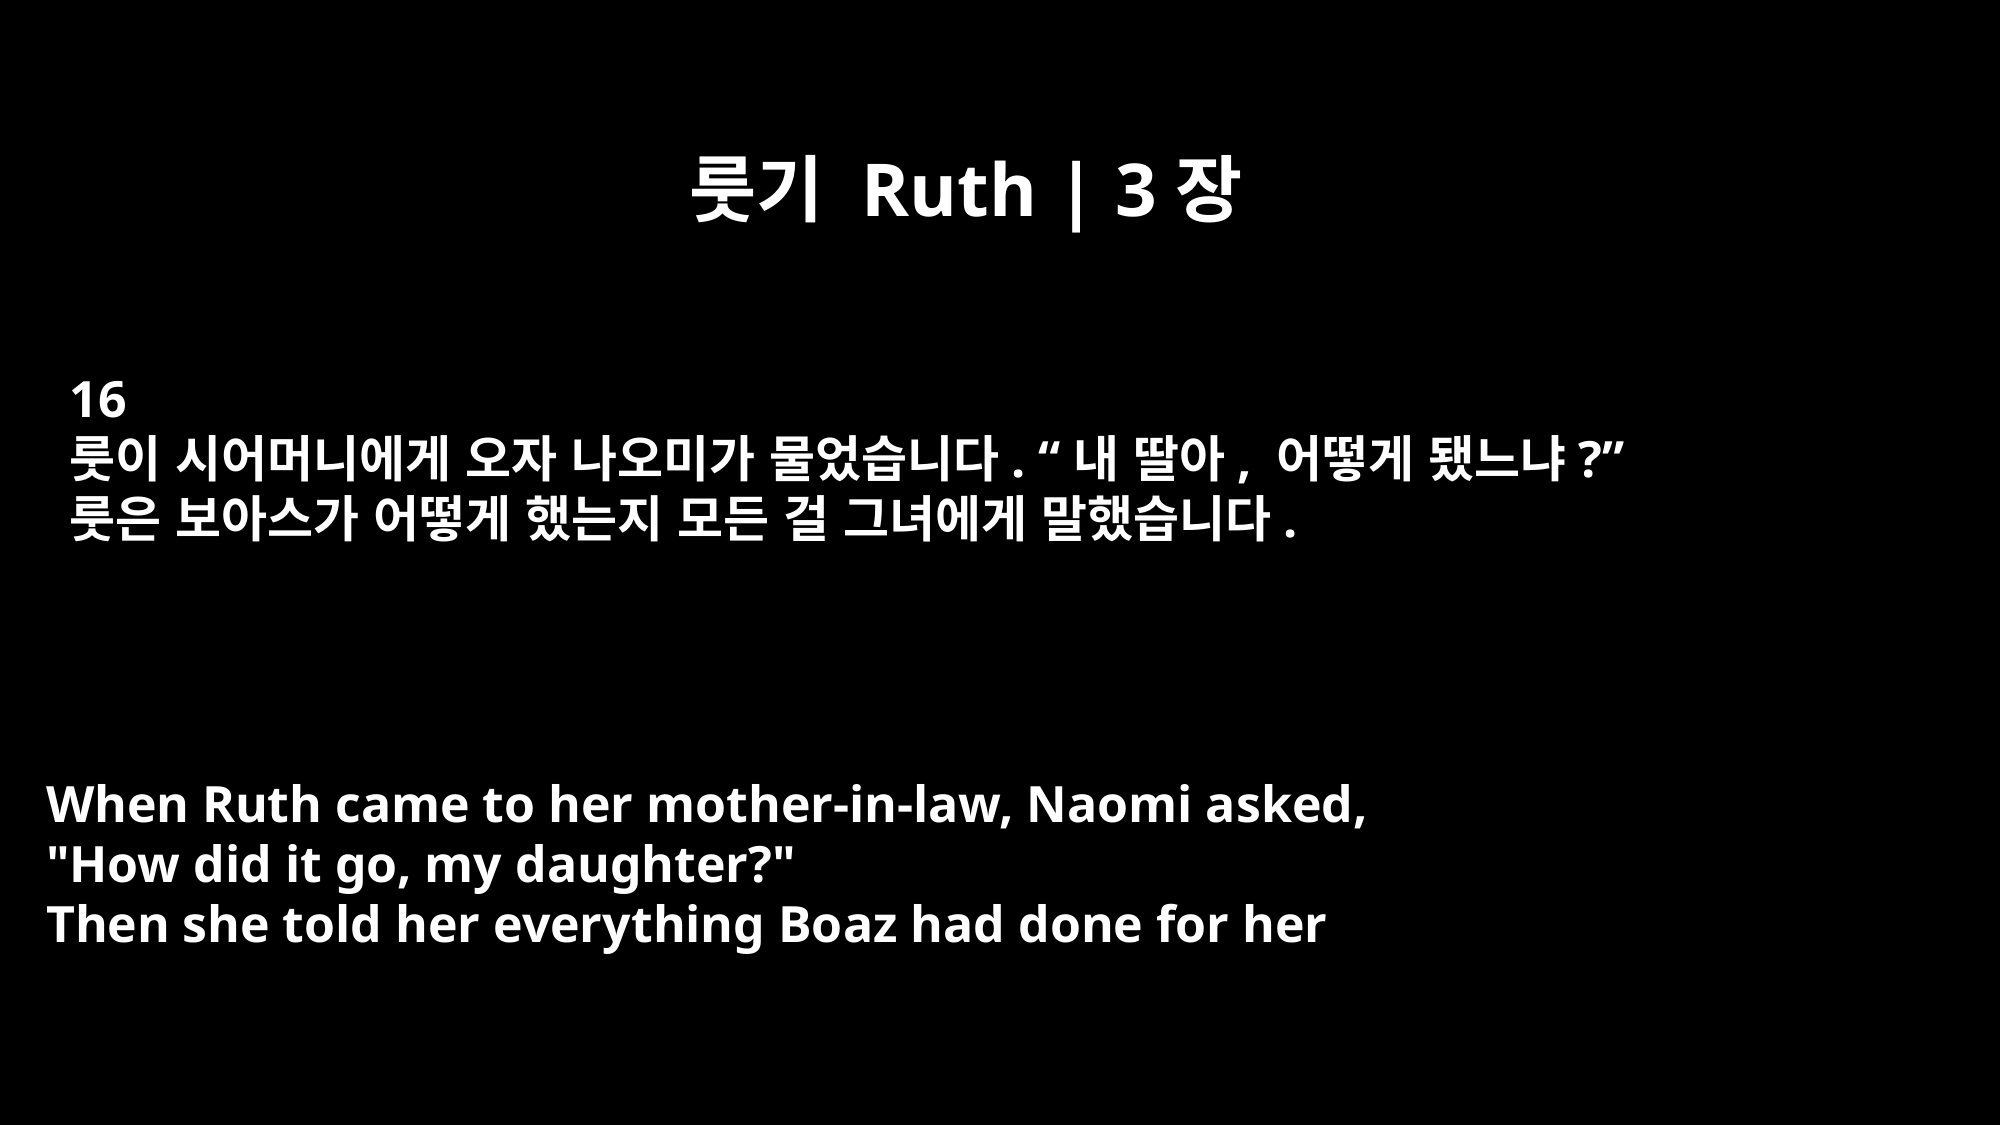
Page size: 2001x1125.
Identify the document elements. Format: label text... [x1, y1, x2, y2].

text_box 룻기 Ruth | 3장 [674, 136, 1258, 239]
text_box When Ruth came to her mother-in-law, Naomi asked, "How did it go, my daughter?" Then she told her everything Boaz had done for her [31, 764, 1383, 960]
text_box 16 룻이 시어머니에게 오자 나오미가 물었습니다. “내 딸아, 어떻게 됐느냐?” 룻은 보아스가 어떻게 했는지 모든 걸 그녀에게 말했습니다. [55, 359, 1640, 555]
